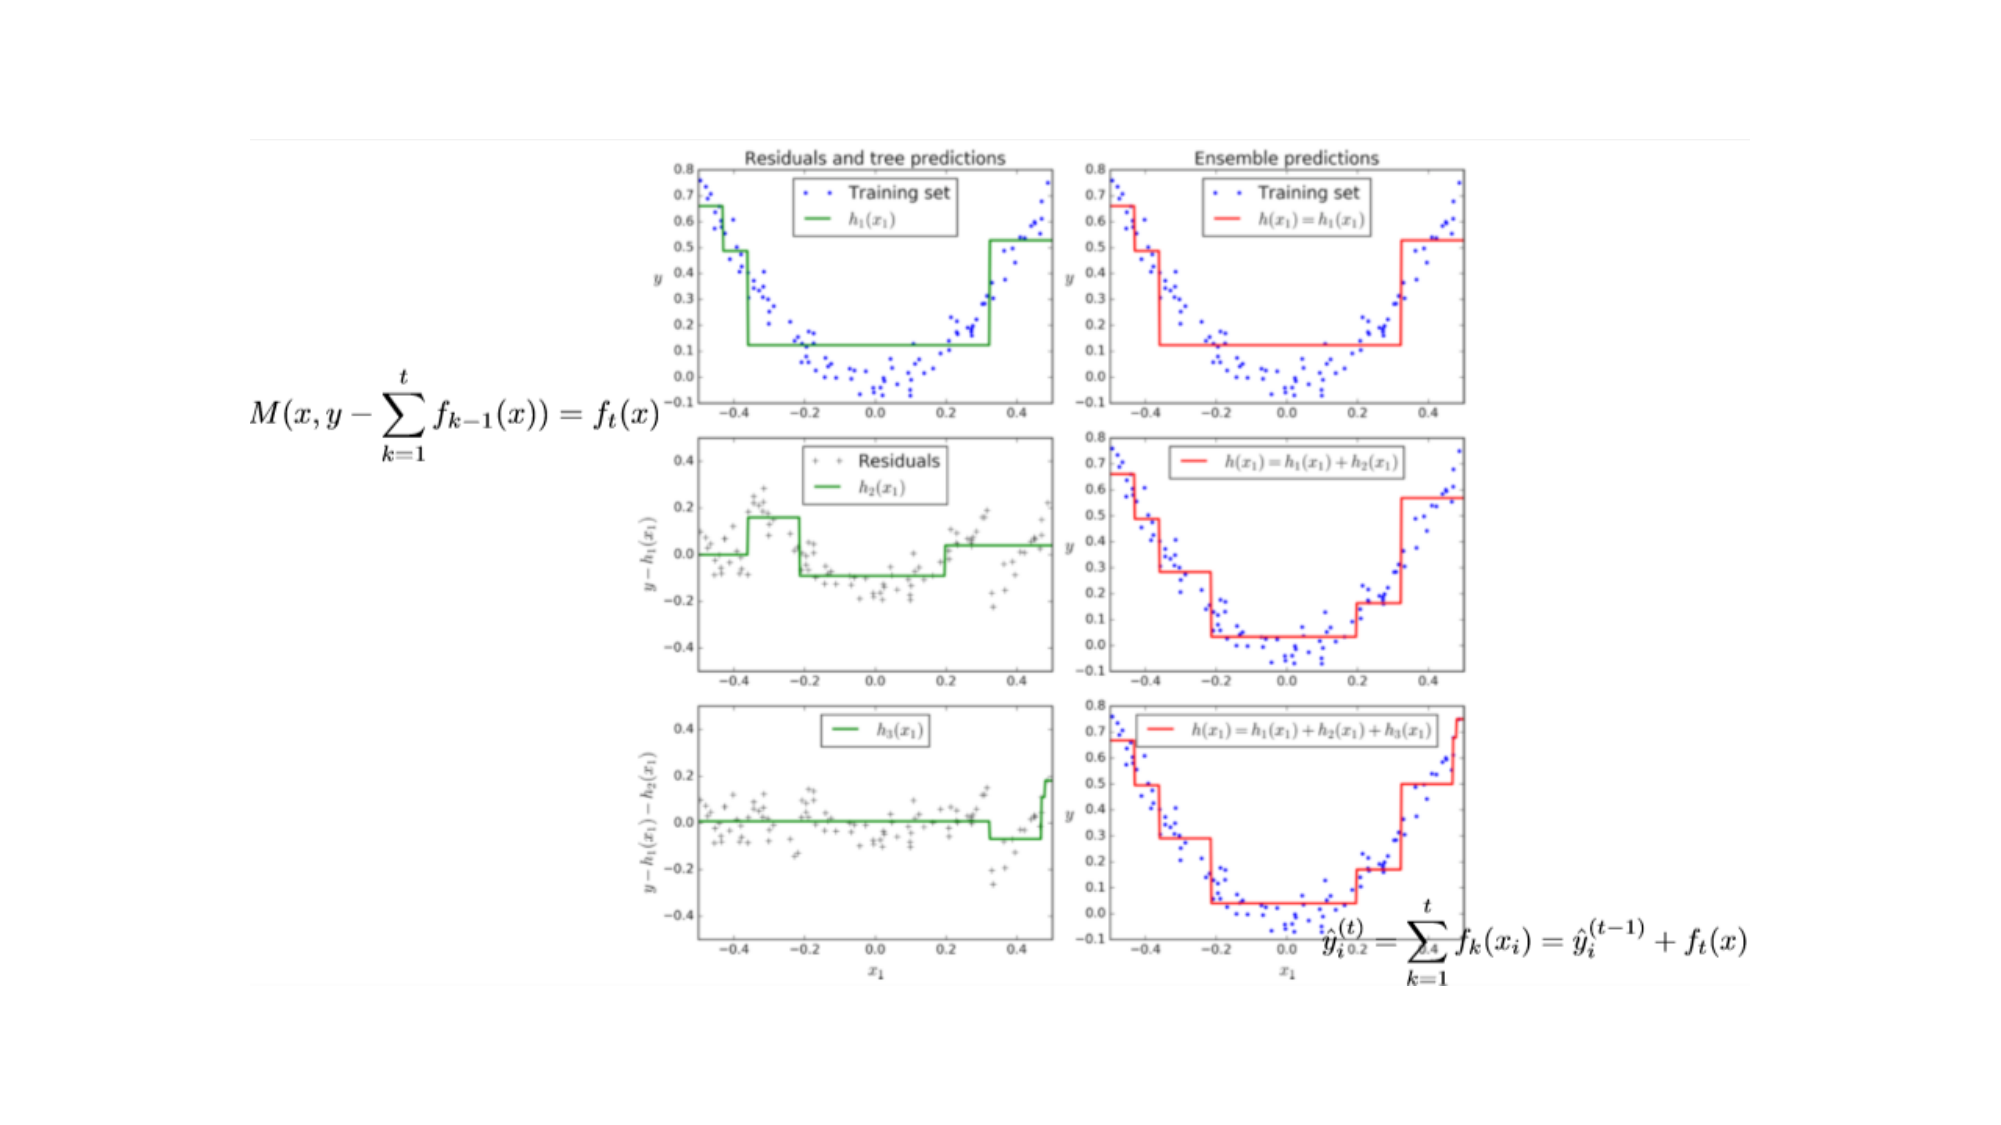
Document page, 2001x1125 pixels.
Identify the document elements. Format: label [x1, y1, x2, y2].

picture [250, 139, 1750, 986]
